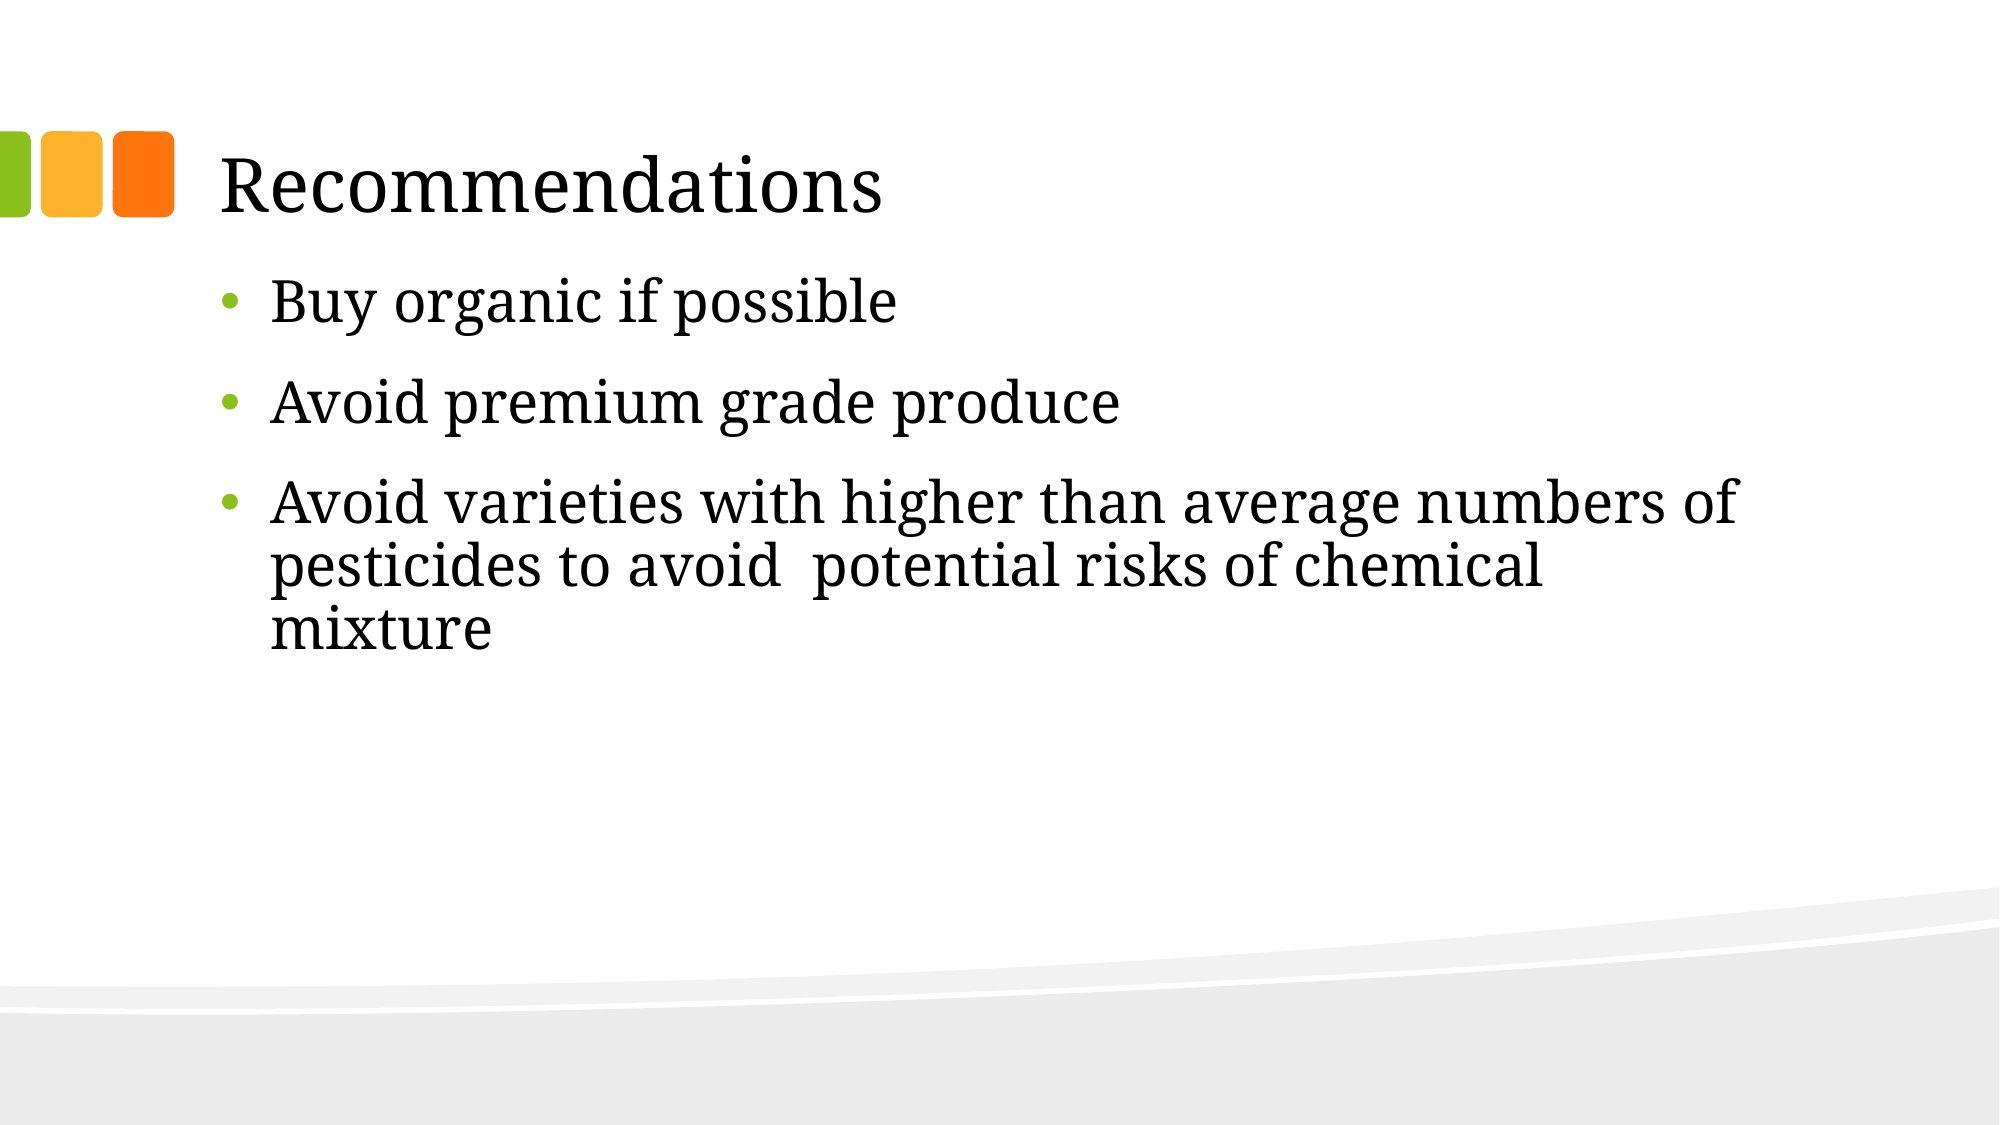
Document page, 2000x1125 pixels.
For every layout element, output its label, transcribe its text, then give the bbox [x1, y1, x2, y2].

title Recommendations [199, 24, 1800, 238]
list Buy organic if possible Avoid premium grade produce Avoid varieties with higher than average numbers of pesticides to avoid potential risks of chemical mixture [199, 262, 1800, 1013]
